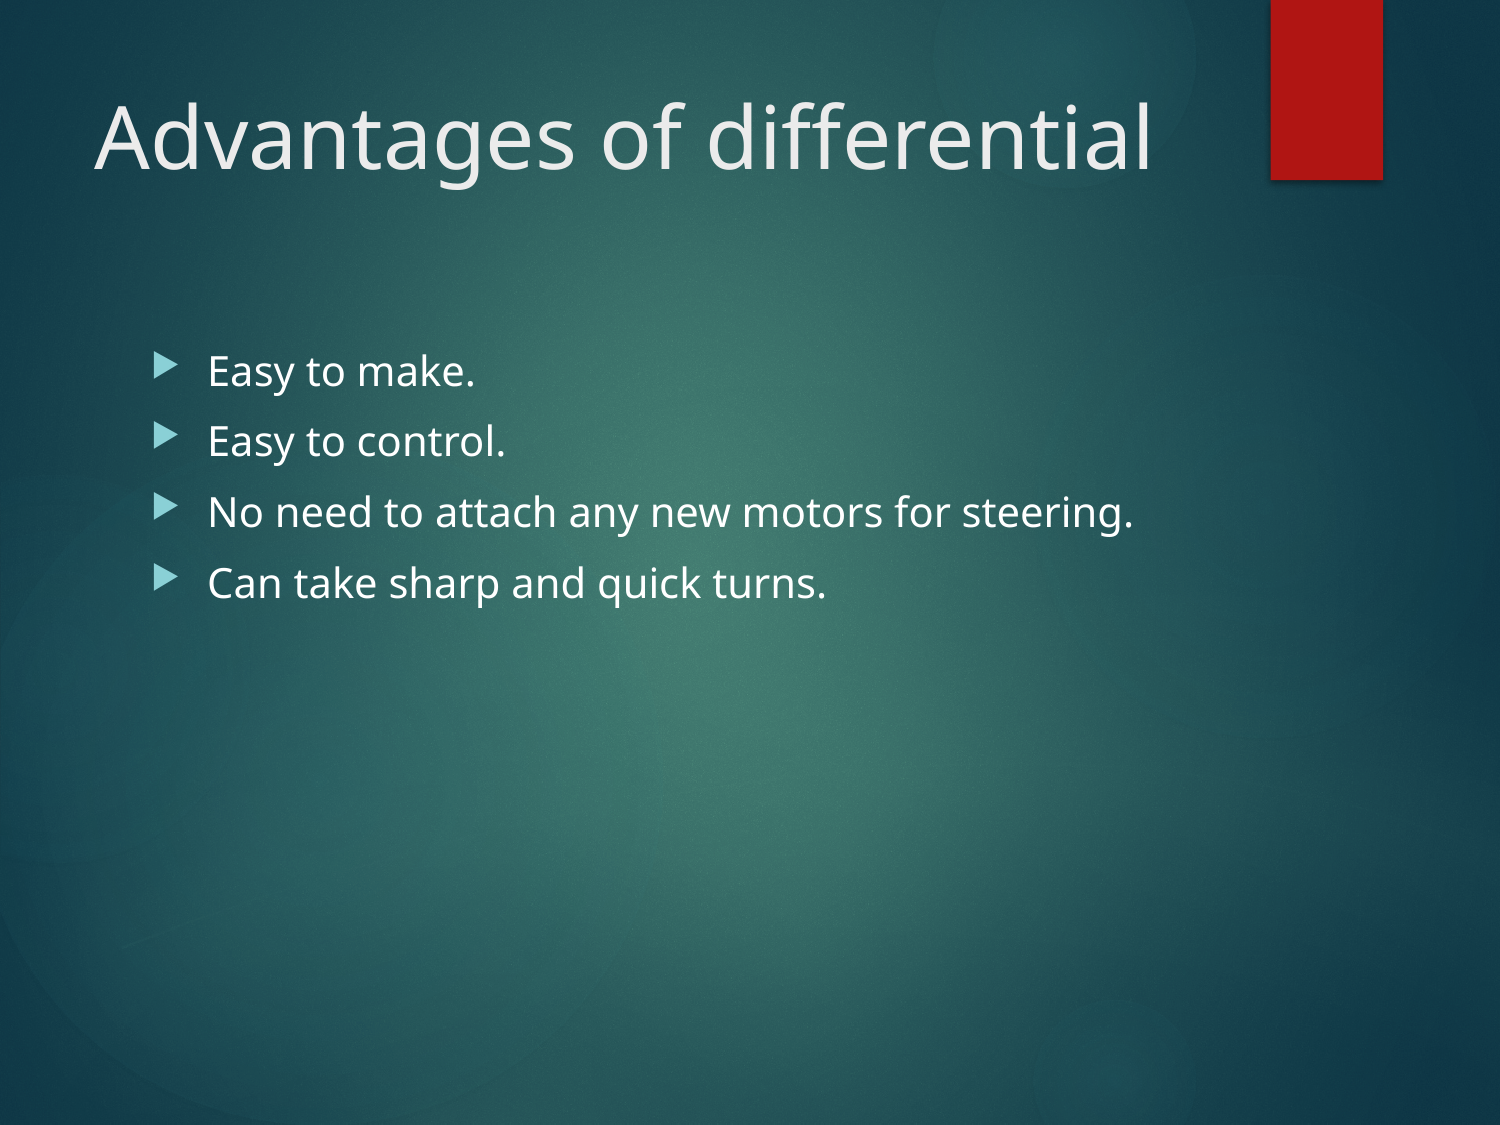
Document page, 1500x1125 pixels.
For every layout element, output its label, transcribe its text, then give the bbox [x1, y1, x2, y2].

list Easy to make. Easy to control. No need to attach any new motors for steering. Can take sharp and quick turns. [135, 336, 1237, 1025]
title Advantages of differential [79, 74, 1237, 304]
